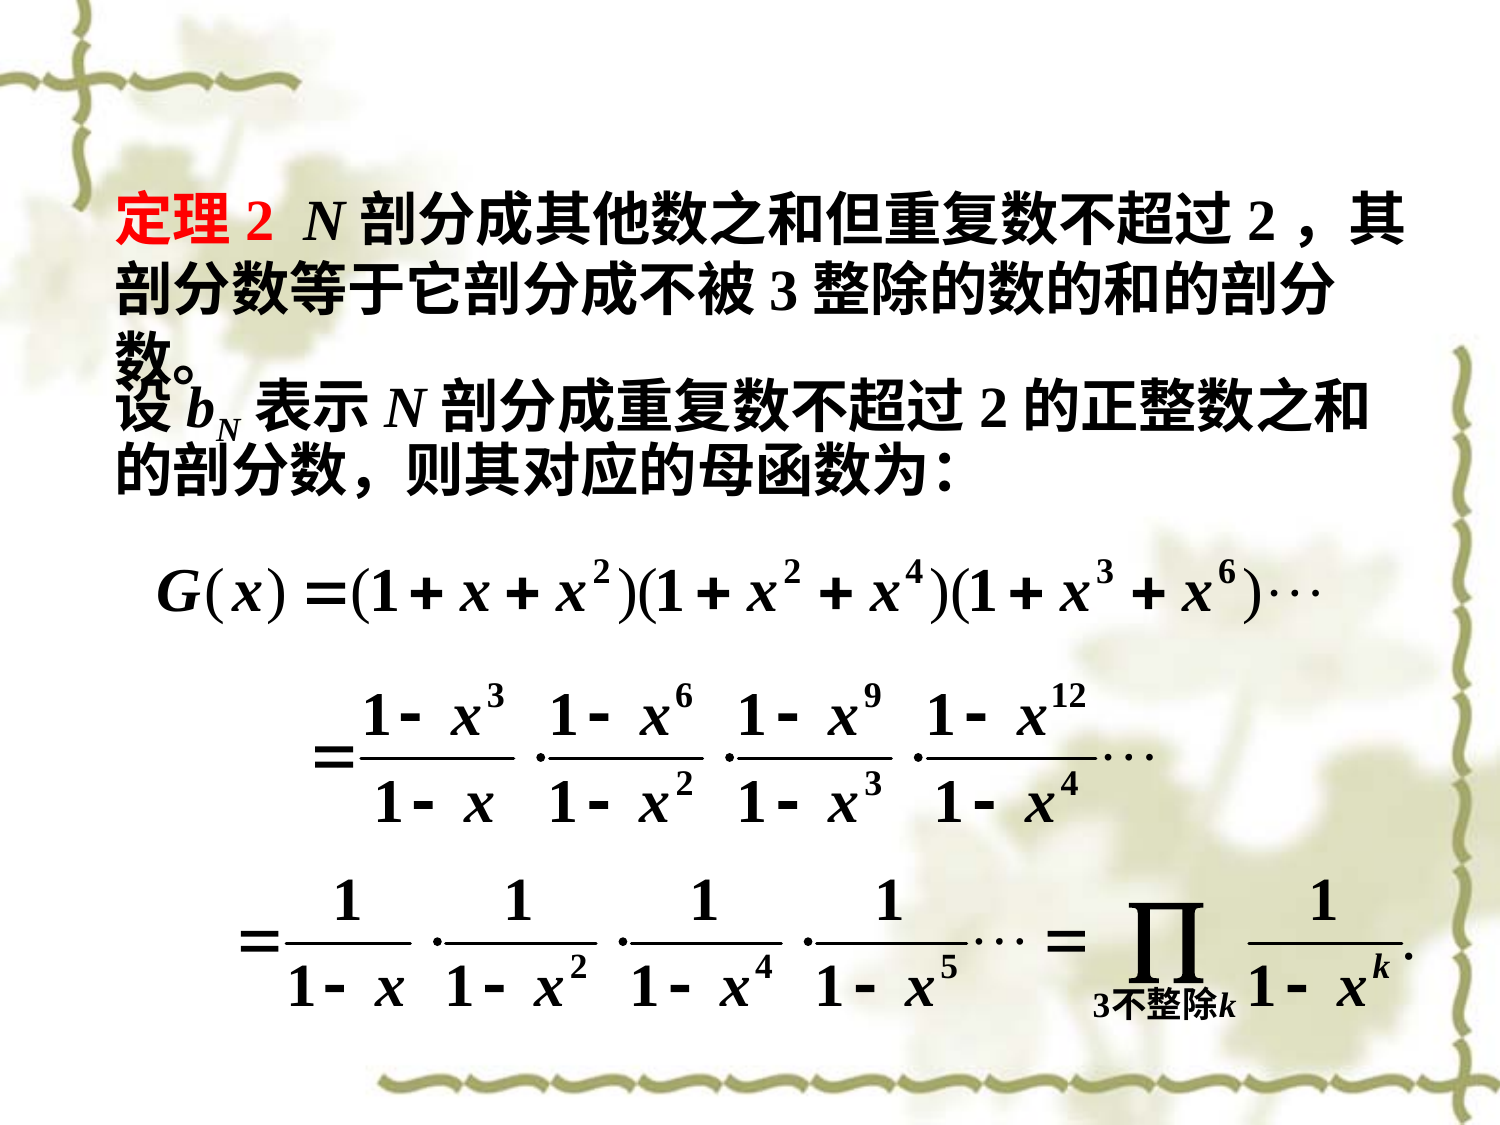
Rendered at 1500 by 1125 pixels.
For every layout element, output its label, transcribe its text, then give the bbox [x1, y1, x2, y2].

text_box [299, 666, 1172, 838]
text_box 设bN表示N剖分成重复数不超过2的正整数之和的剖分数，则其对应的母函数为： [99, 400, 1438, 512]
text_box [225, 862, 1425, 1031]
picture [0, 0, 1500, 1125]
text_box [149, 543, 1338, 638]
text_box 定理2 N剖分成其他数之和但重复数不超过2，其剖分数等于它剖分成不被3整除的数的和的剖分数。 [99, 174, 1450, 400]
